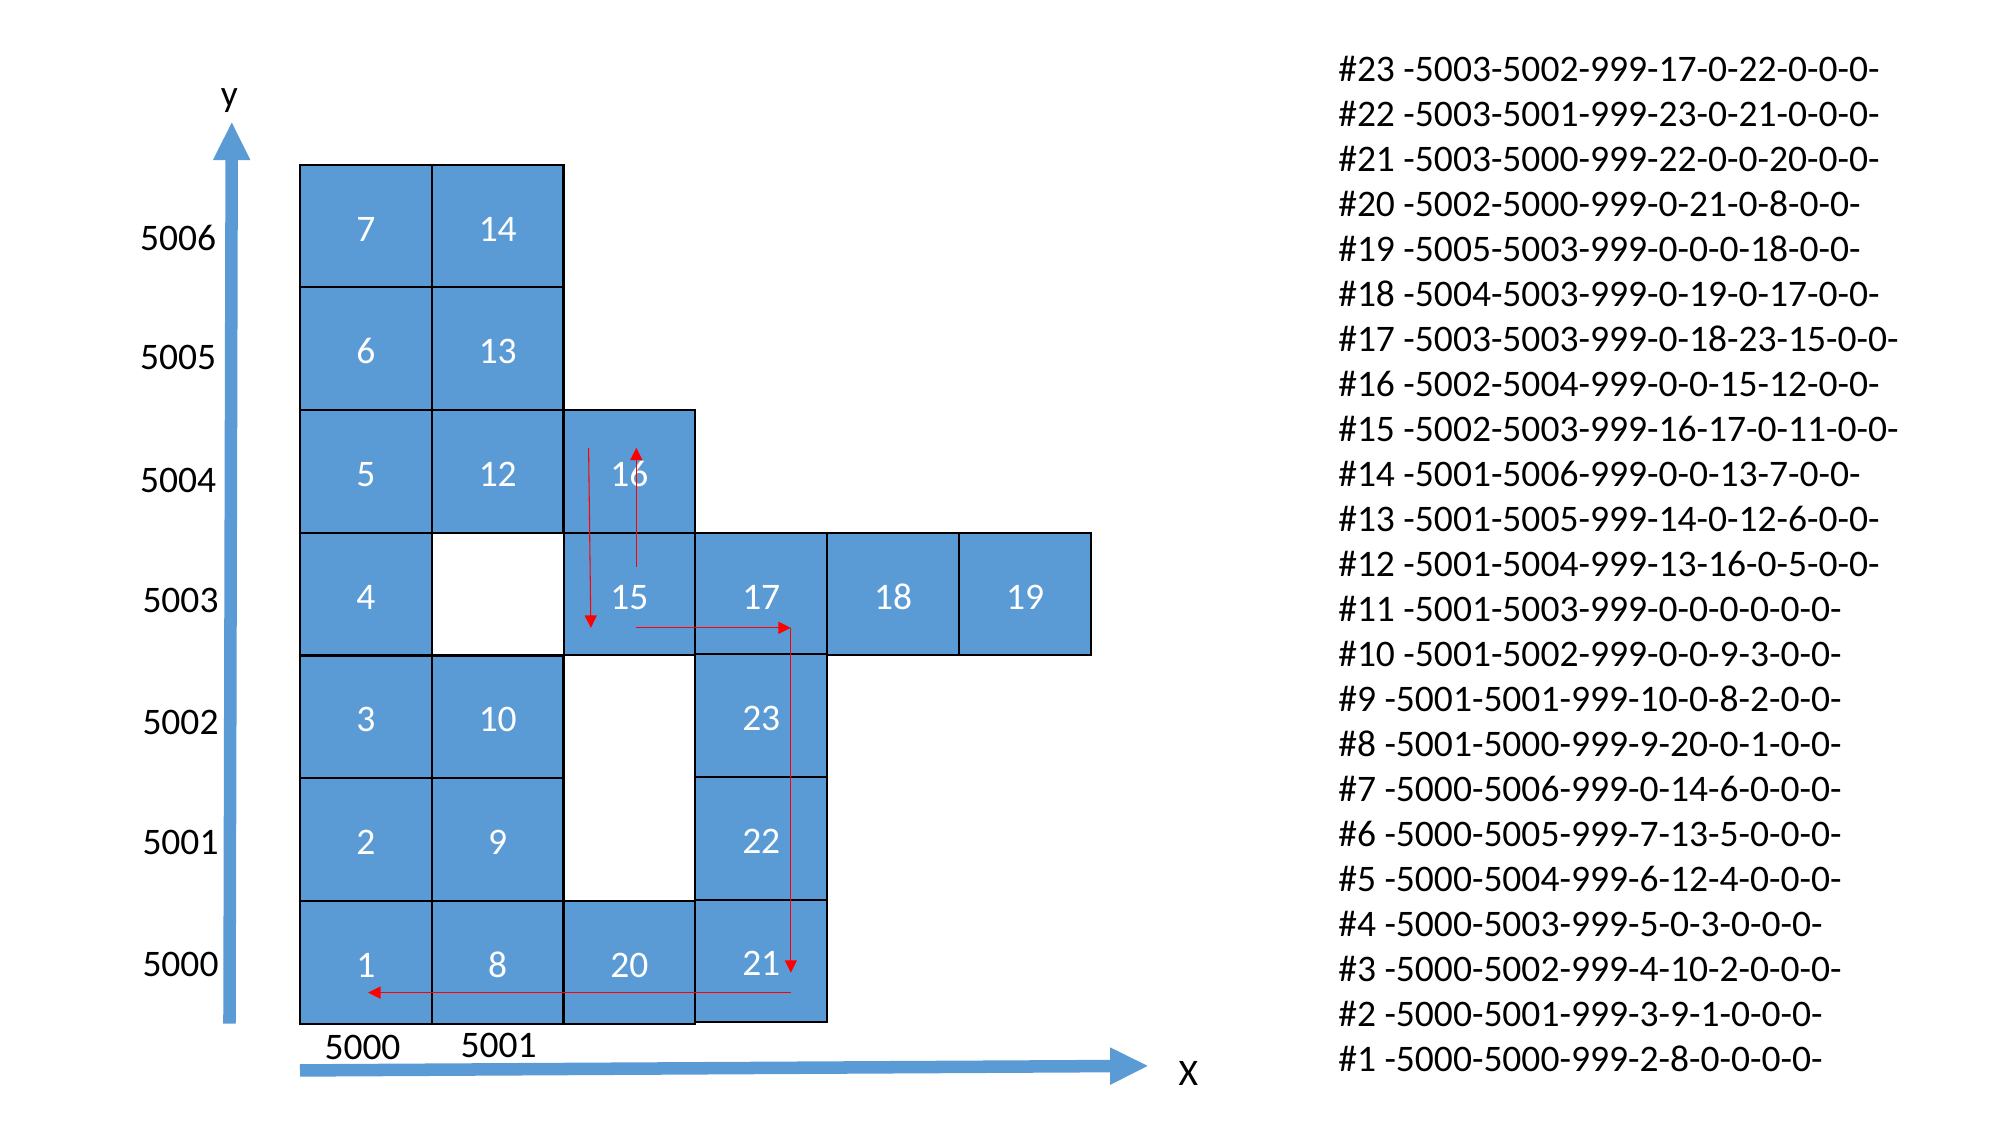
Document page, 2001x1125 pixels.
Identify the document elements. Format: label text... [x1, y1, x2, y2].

text_box 5001 [127, 809, 229, 870]
text_box 16 [565, 409, 696, 532]
text_box 1 [299, 900, 431, 1025]
text_box 15 [563, 532, 694, 656]
text_box 2 [299, 777, 431, 900]
text_box 20 [563, 993, 696, 1025]
text_box 5002 [127, 689, 229, 750]
text_box #23 -5003-5002-999-17-0-22-0-0-0- #22 -5003-5001-999-23-0-21-0-0-0- #21 -5003-5000-999-22-0-0-20-0-0- #20 -5002-5000-999-0-21-0-8-0-0- #19 -5005-5003-999-0-0-0-18-0-0- #18 -5004-5003-999-0-19-0-17-0-0- #17 -5003-5003-999-0-18-23-15-0-0- #16 -5002-5004-999-0-0-15-12-0-0- #15 -5002-5003-999-16-17-0-11-0-0- #14 -5001-5006-999-0-0-13-7-0-0- #13 -5001-5005-999-14-0-12-6-0-0- #12 -5001-5004-999-13-16-0-5-0-0- #11 -5001-5003-999-0-0-0-0-0-0- #10 -5001-5002-999-0-0-9-3-0-0- #9 -5001-5001-999-10-0-8-2-0-0- #8 -5001-5000-999-9-20-0-1-0-0- #7 -5000-5006-999-0-14-6-0-0-0- #6 -5000-5005-999-7-13-5-0-0-0- #5 -5000-5004-999-6-12-4-0-0-0- #4 -5000-5003-999-5-0-3-0-0-0- #3 -5000-5002-999-4-10-2-0-0-0- #2 -5000-5001-999-3-9-1-0-0-0- #1 -5000-5000-999-2-8-0-0-0-0- [1323, 37, 1914, 1087]
text_box X [1163, 1040, 1214, 1100]
text_box 21 [694, 901, 828, 1023]
text_box 23 [791, 653, 828, 778]
text_box 22 [791, 778, 828, 901]
text_box 5005 [125, 325, 229, 385]
text_box 5000 [309, 1071, 416, 1075]
text_box 17 [694, 532, 826, 653]
text_box 14 [431, 164, 565, 286]
text_box 22 [694, 778, 790, 901]
text_box 6 [299, 286, 431, 409]
text_box 5001 [445, 1012, 552, 1065]
text_box 4 [299, 532, 433, 654]
text_box 8 [431, 900, 563, 992]
text_box 13 [431, 286, 565, 409]
text_box 7 [299, 164, 431, 286]
text_box 10 [431, 654, 565, 777]
text_box 12 [431, 409, 565, 534]
text_box 19 [958, 532, 1092, 656]
text_box 9 [431, 777, 565, 900]
text_box 5004 [125, 447, 229, 508]
text_box 5 [299, 409, 431, 532]
text_box 18 [826, 532, 958, 656]
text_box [299, 1065, 1148, 1071]
text_box 5006 [125, 205, 229, 266]
text_box 8 [431, 993, 563, 1025]
text_box 20 [563, 900, 694, 992]
text_box y [206, 61, 253, 122]
text_box 23 [694, 653, 790, 778]
text_box 3 [299, 654, 431, 777]
text_box 5000 [127, 932, 229, 992]
text_box 5003 [127, 567, 229, 627]
text_box 5000 [309, 1014, 416, 1065]
